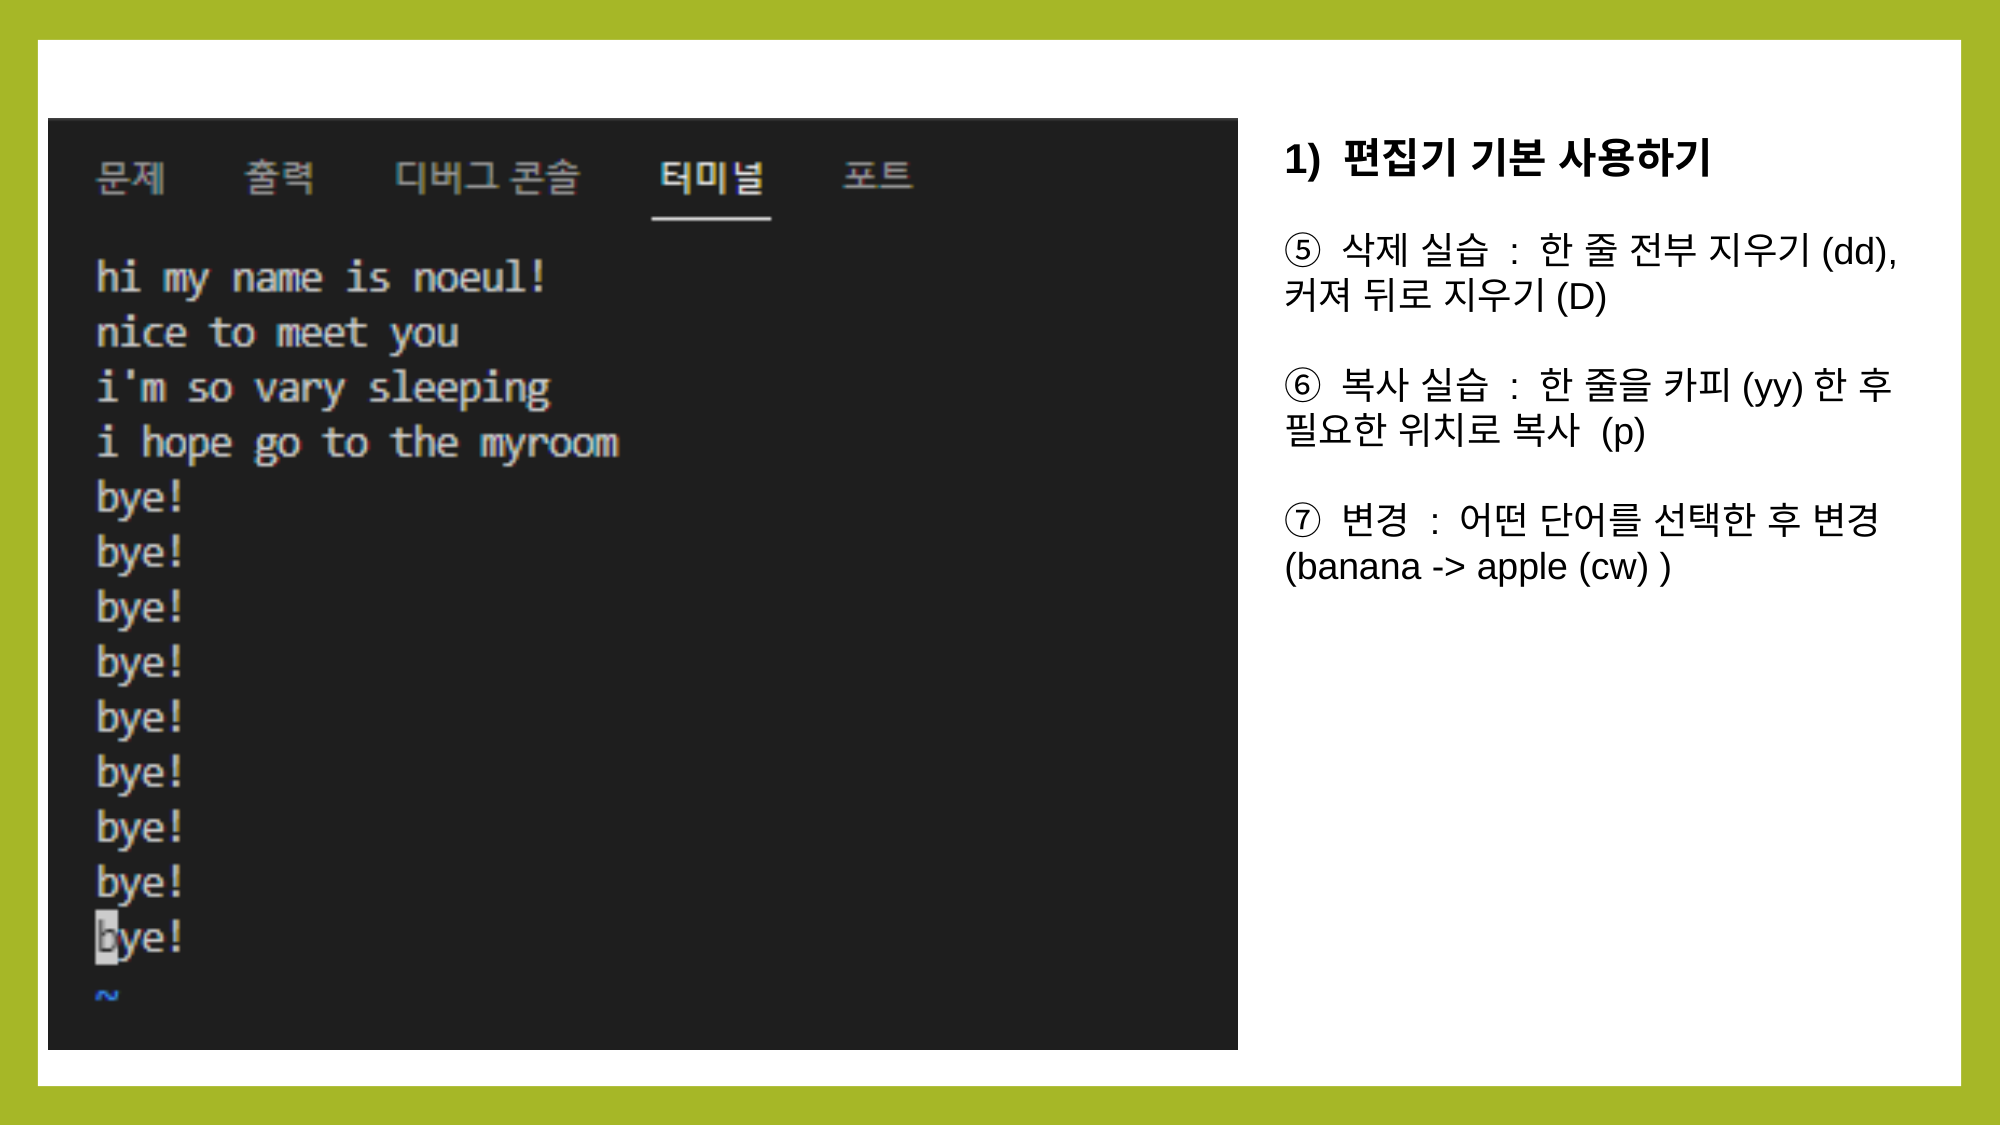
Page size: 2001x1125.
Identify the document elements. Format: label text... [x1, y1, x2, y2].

picture [47, 118, 1238, 1051]
text_box 1) 편집기 기본 사용하기 ⑤ 삭제 실습 : 한 줄 전부 지우기(dd), 커져 뒤로 지우기(D) ⑥ 복사 실습 : 한 줄을 카피(yy)한 후 필요한 위치로 복사 (p) ⑦ 변경 : 어떤 단어를 선택한 후 변경 (banana -> apple (cw) ) [1269, 124, 1969, 640]
